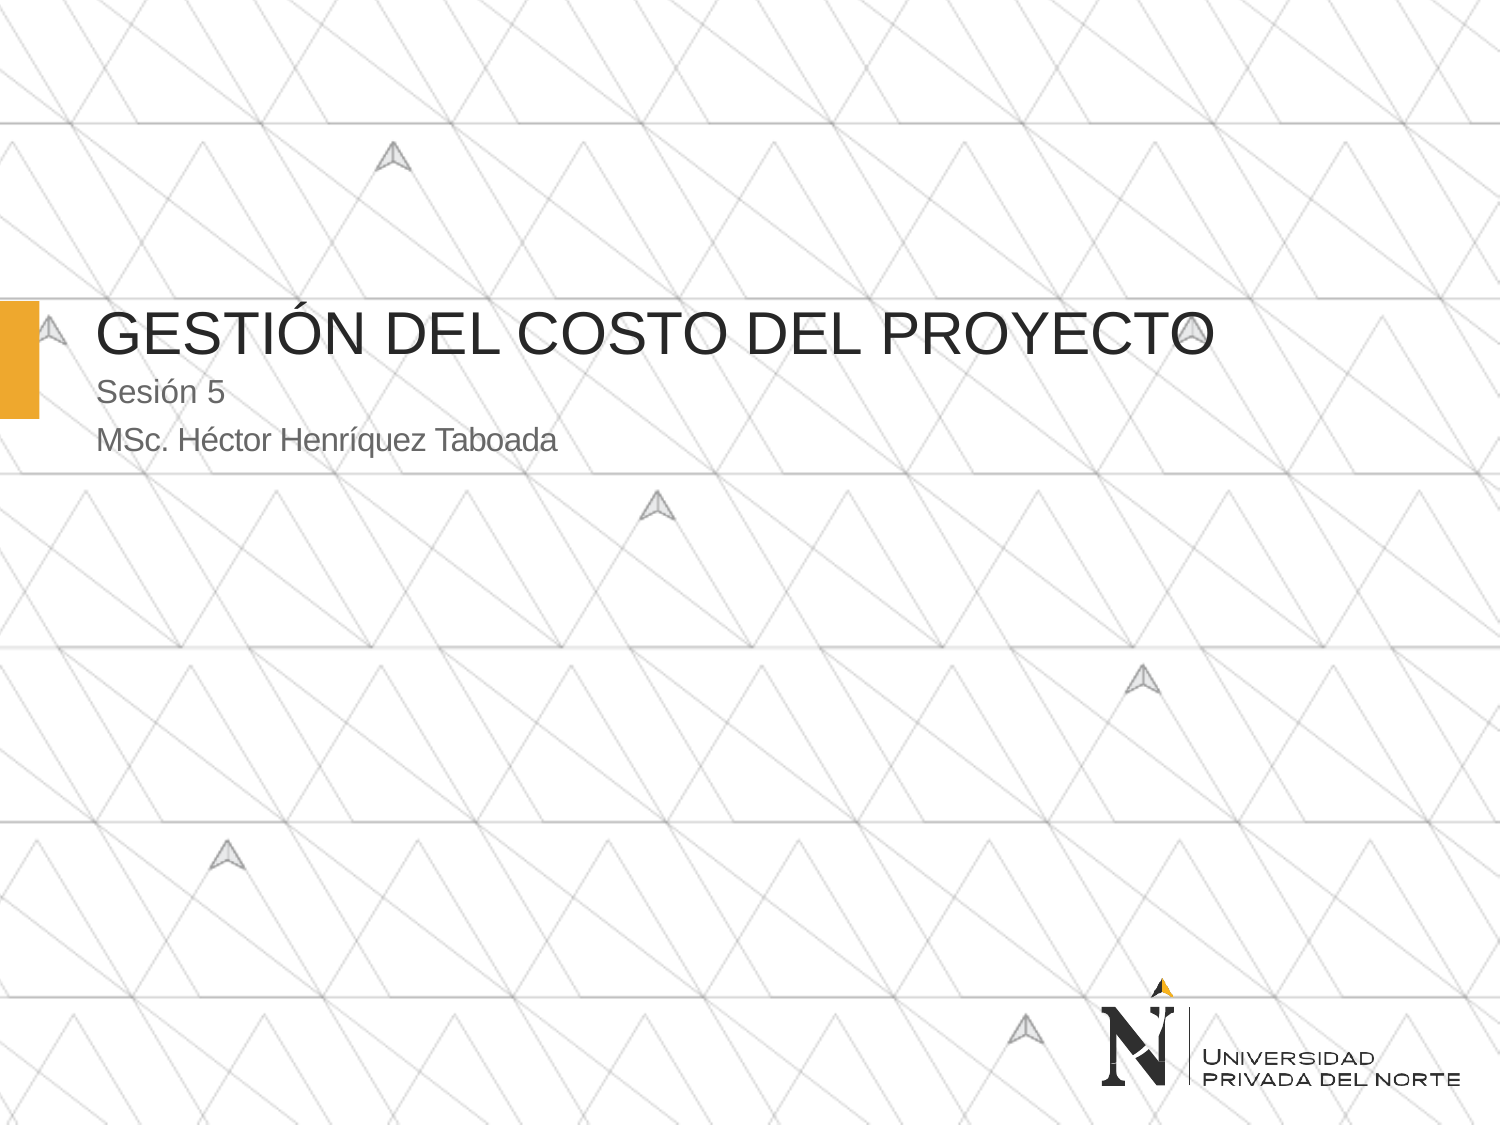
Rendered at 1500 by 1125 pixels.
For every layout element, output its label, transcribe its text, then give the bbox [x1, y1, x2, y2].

text_box [0, 301, 40, 419]
text_box [1135, 1006, 1174, 1086]
text_box [1150, 1006, 1160, 1019]
text_box [1203, 1049, 1460, 1086]
text_box [0, 0, 1500, 1125]
title GESTIÓN DEL COSTO DEL PROYECTO [93, 291, 1220, 482]
text_box [1101, 1063, 1125, 1086]
text_box [1150, 978, 1174, 998]
text_box [1101, 1006, 1146, 1063]
text_box Sesión 5 MSc. Héctor Henríquez Taboada [93, 360, 561, 459]
